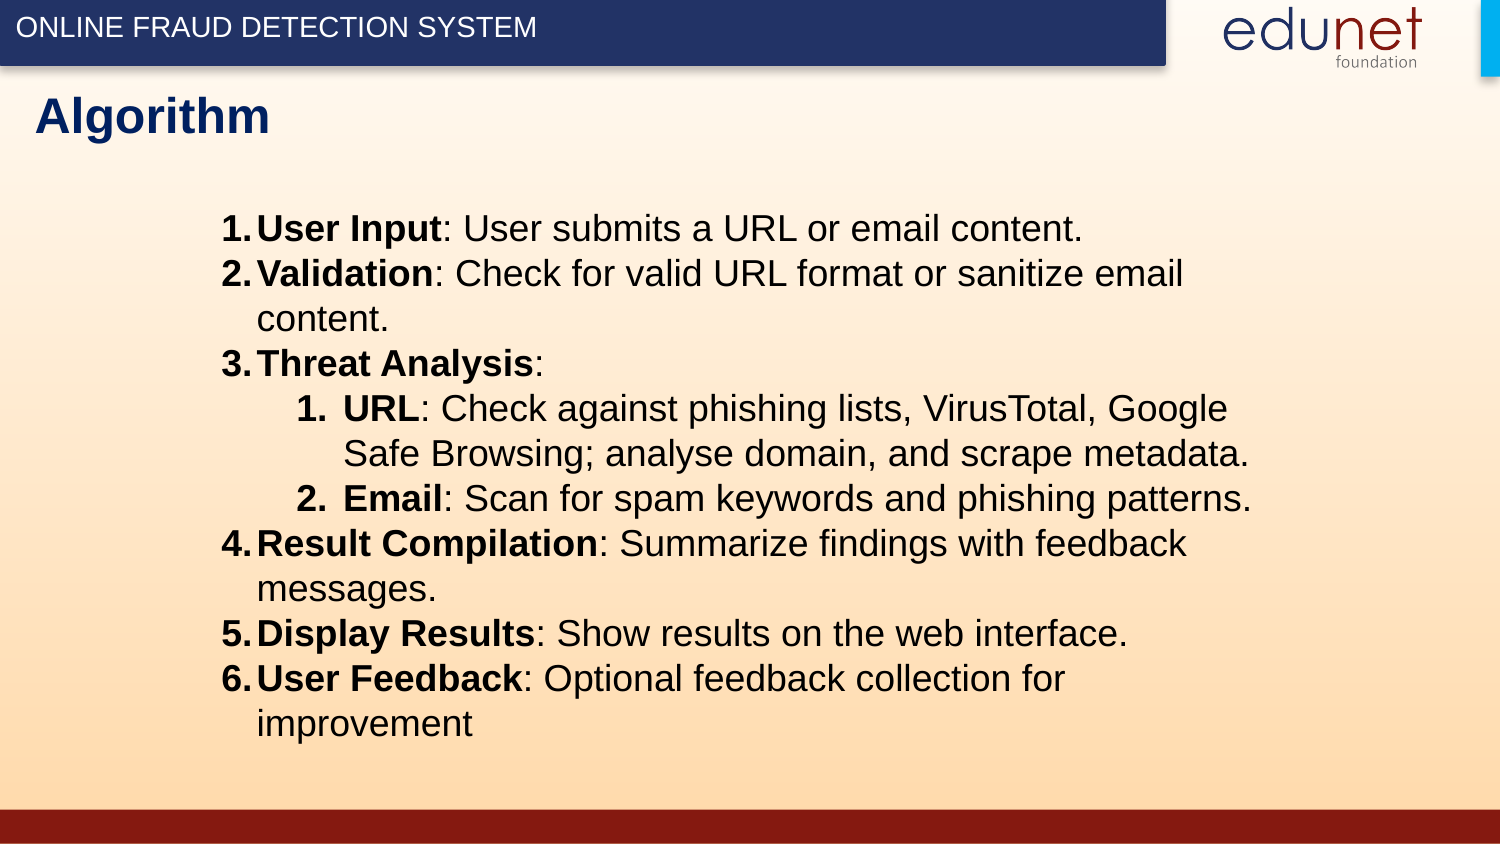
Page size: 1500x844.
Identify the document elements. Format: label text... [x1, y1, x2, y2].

picture [1219, 4, 1424, 72]
text_box User Input: User submits a URL or email content. Validation: Check for valid URL format or sanitize email content. Threat Analysis: URL: Check against phishing lists, VirusTotal, Google Safe Browsing; analyse domain, and scrape metadata. Email: Scan for spam keywords and phishing patterns. Result Compilation: Summarize findings with feedback messages. Display Results: Show results on the web interface. User Feedback: Optional feedback collection for improvement [206, 152, 1294, 752]
title Algorithm [19, 76, 1418, 233]
